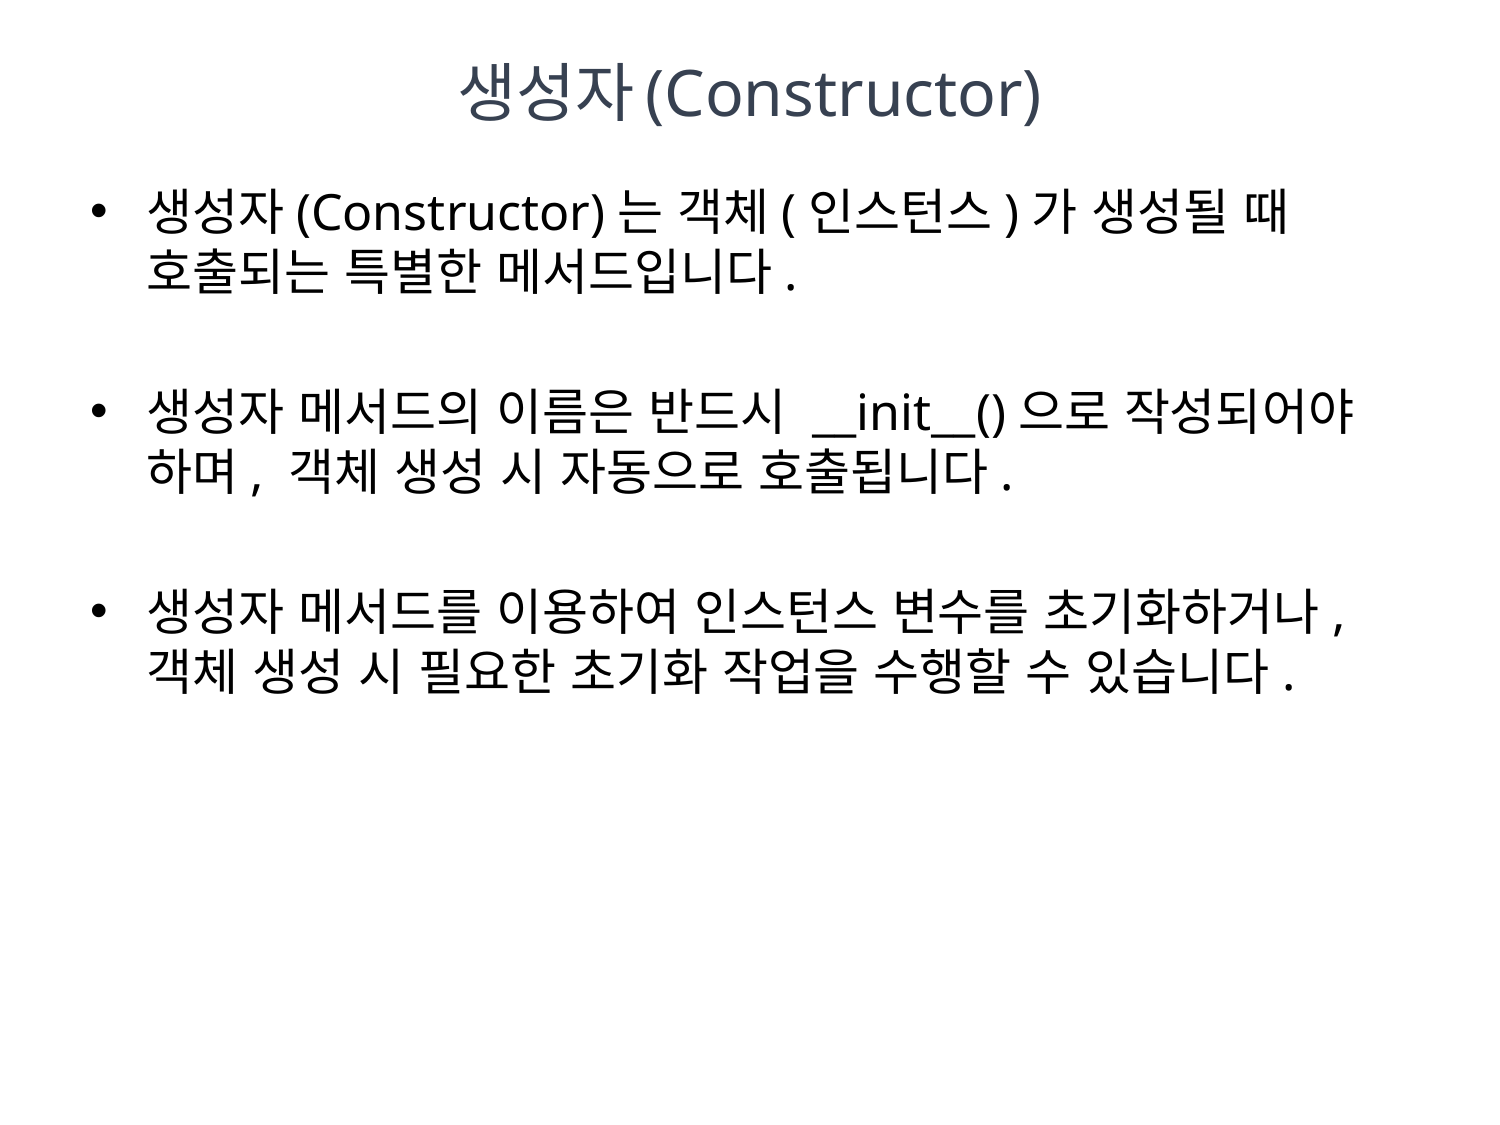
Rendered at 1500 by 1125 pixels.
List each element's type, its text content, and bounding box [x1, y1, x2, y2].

title 생성자(Constructor) [75, 45, 1425, 138]
list 생성자(Constructor)는 객체(인스턴스)가 생성될 때 호출되는 특별한 메서드입니다. 생성자 메서드의 이름은 반드시 __init__()으로 작성되어야 하며, 객체 생성 시 자동으로 호출됩니다. 생성자 메서드를 이용하여 인스턴스 변수를 초기화하거나, 객체 생성 시 필요한 초기화 작업을 수행할 수 있습니다. [75, 172, 1425, 1005]
